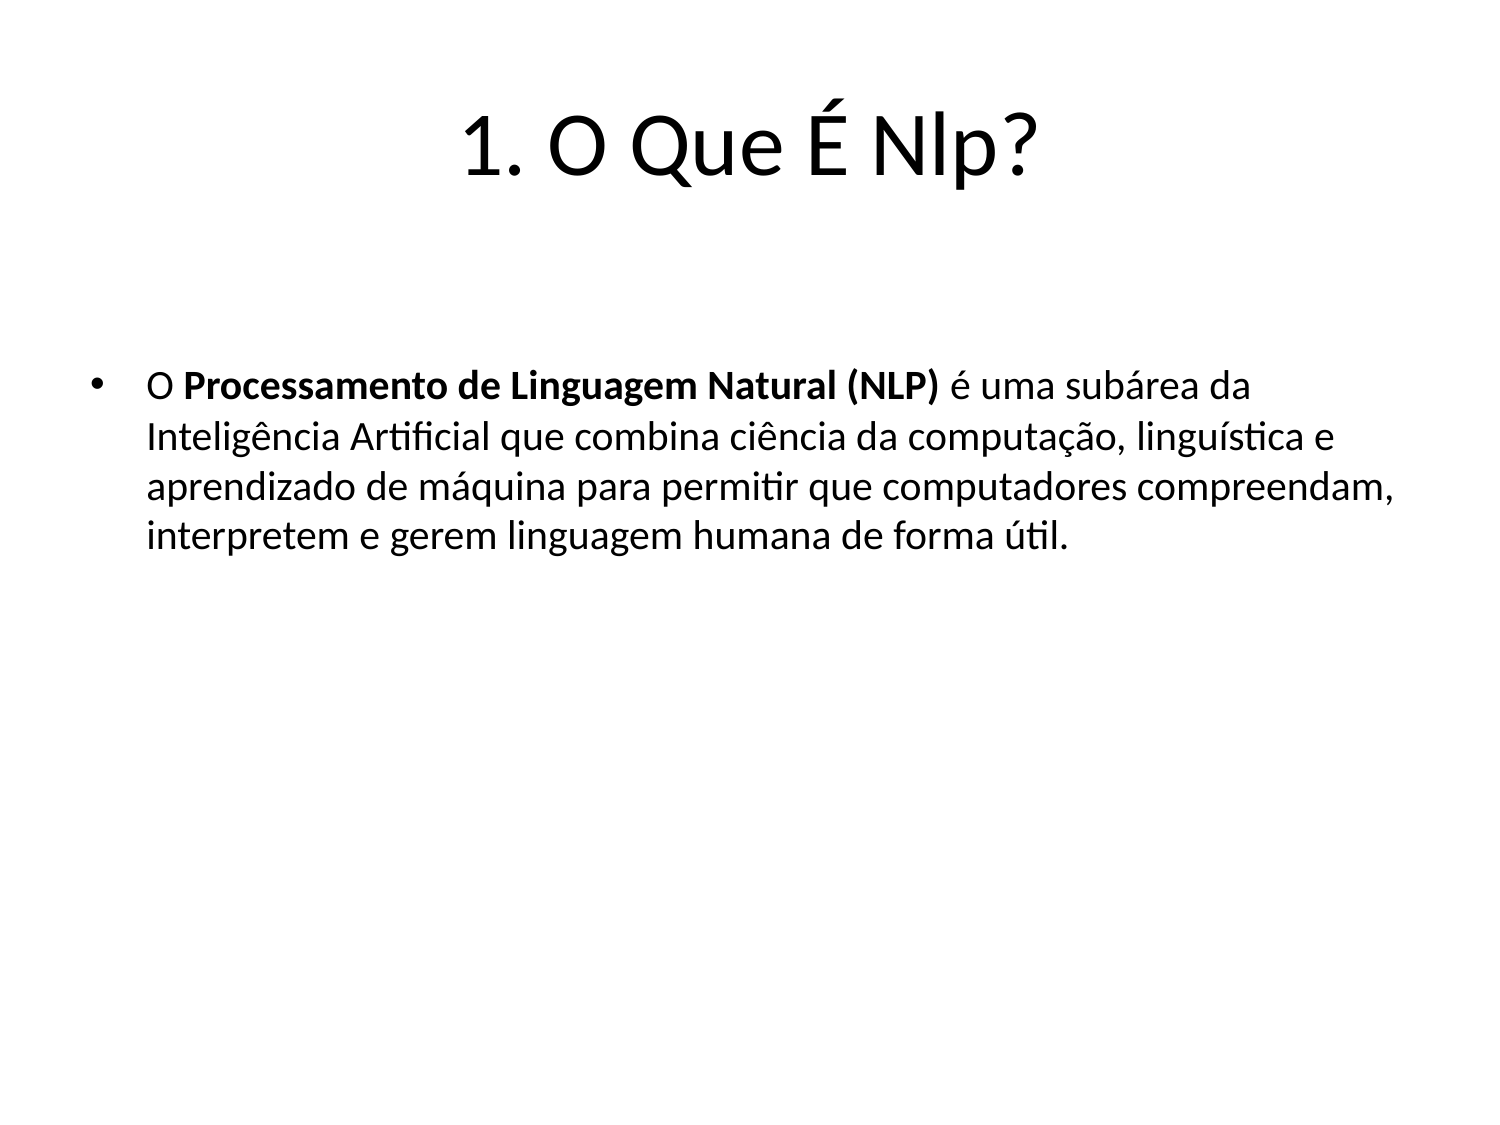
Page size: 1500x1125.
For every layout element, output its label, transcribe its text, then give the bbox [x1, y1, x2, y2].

title 1. O Que É Nlp? [75, 45, 1425, 233]
list O Processamento de Linguagem Natural (NLP) é uma subárea da Inteligência Artificial que combina ciência da computação, linguística e aprendizado de máquina para permitir que computadores compreendam, interpretem e gerem linguagem humana de forma útil. [75, 262, 1425, 1005]
